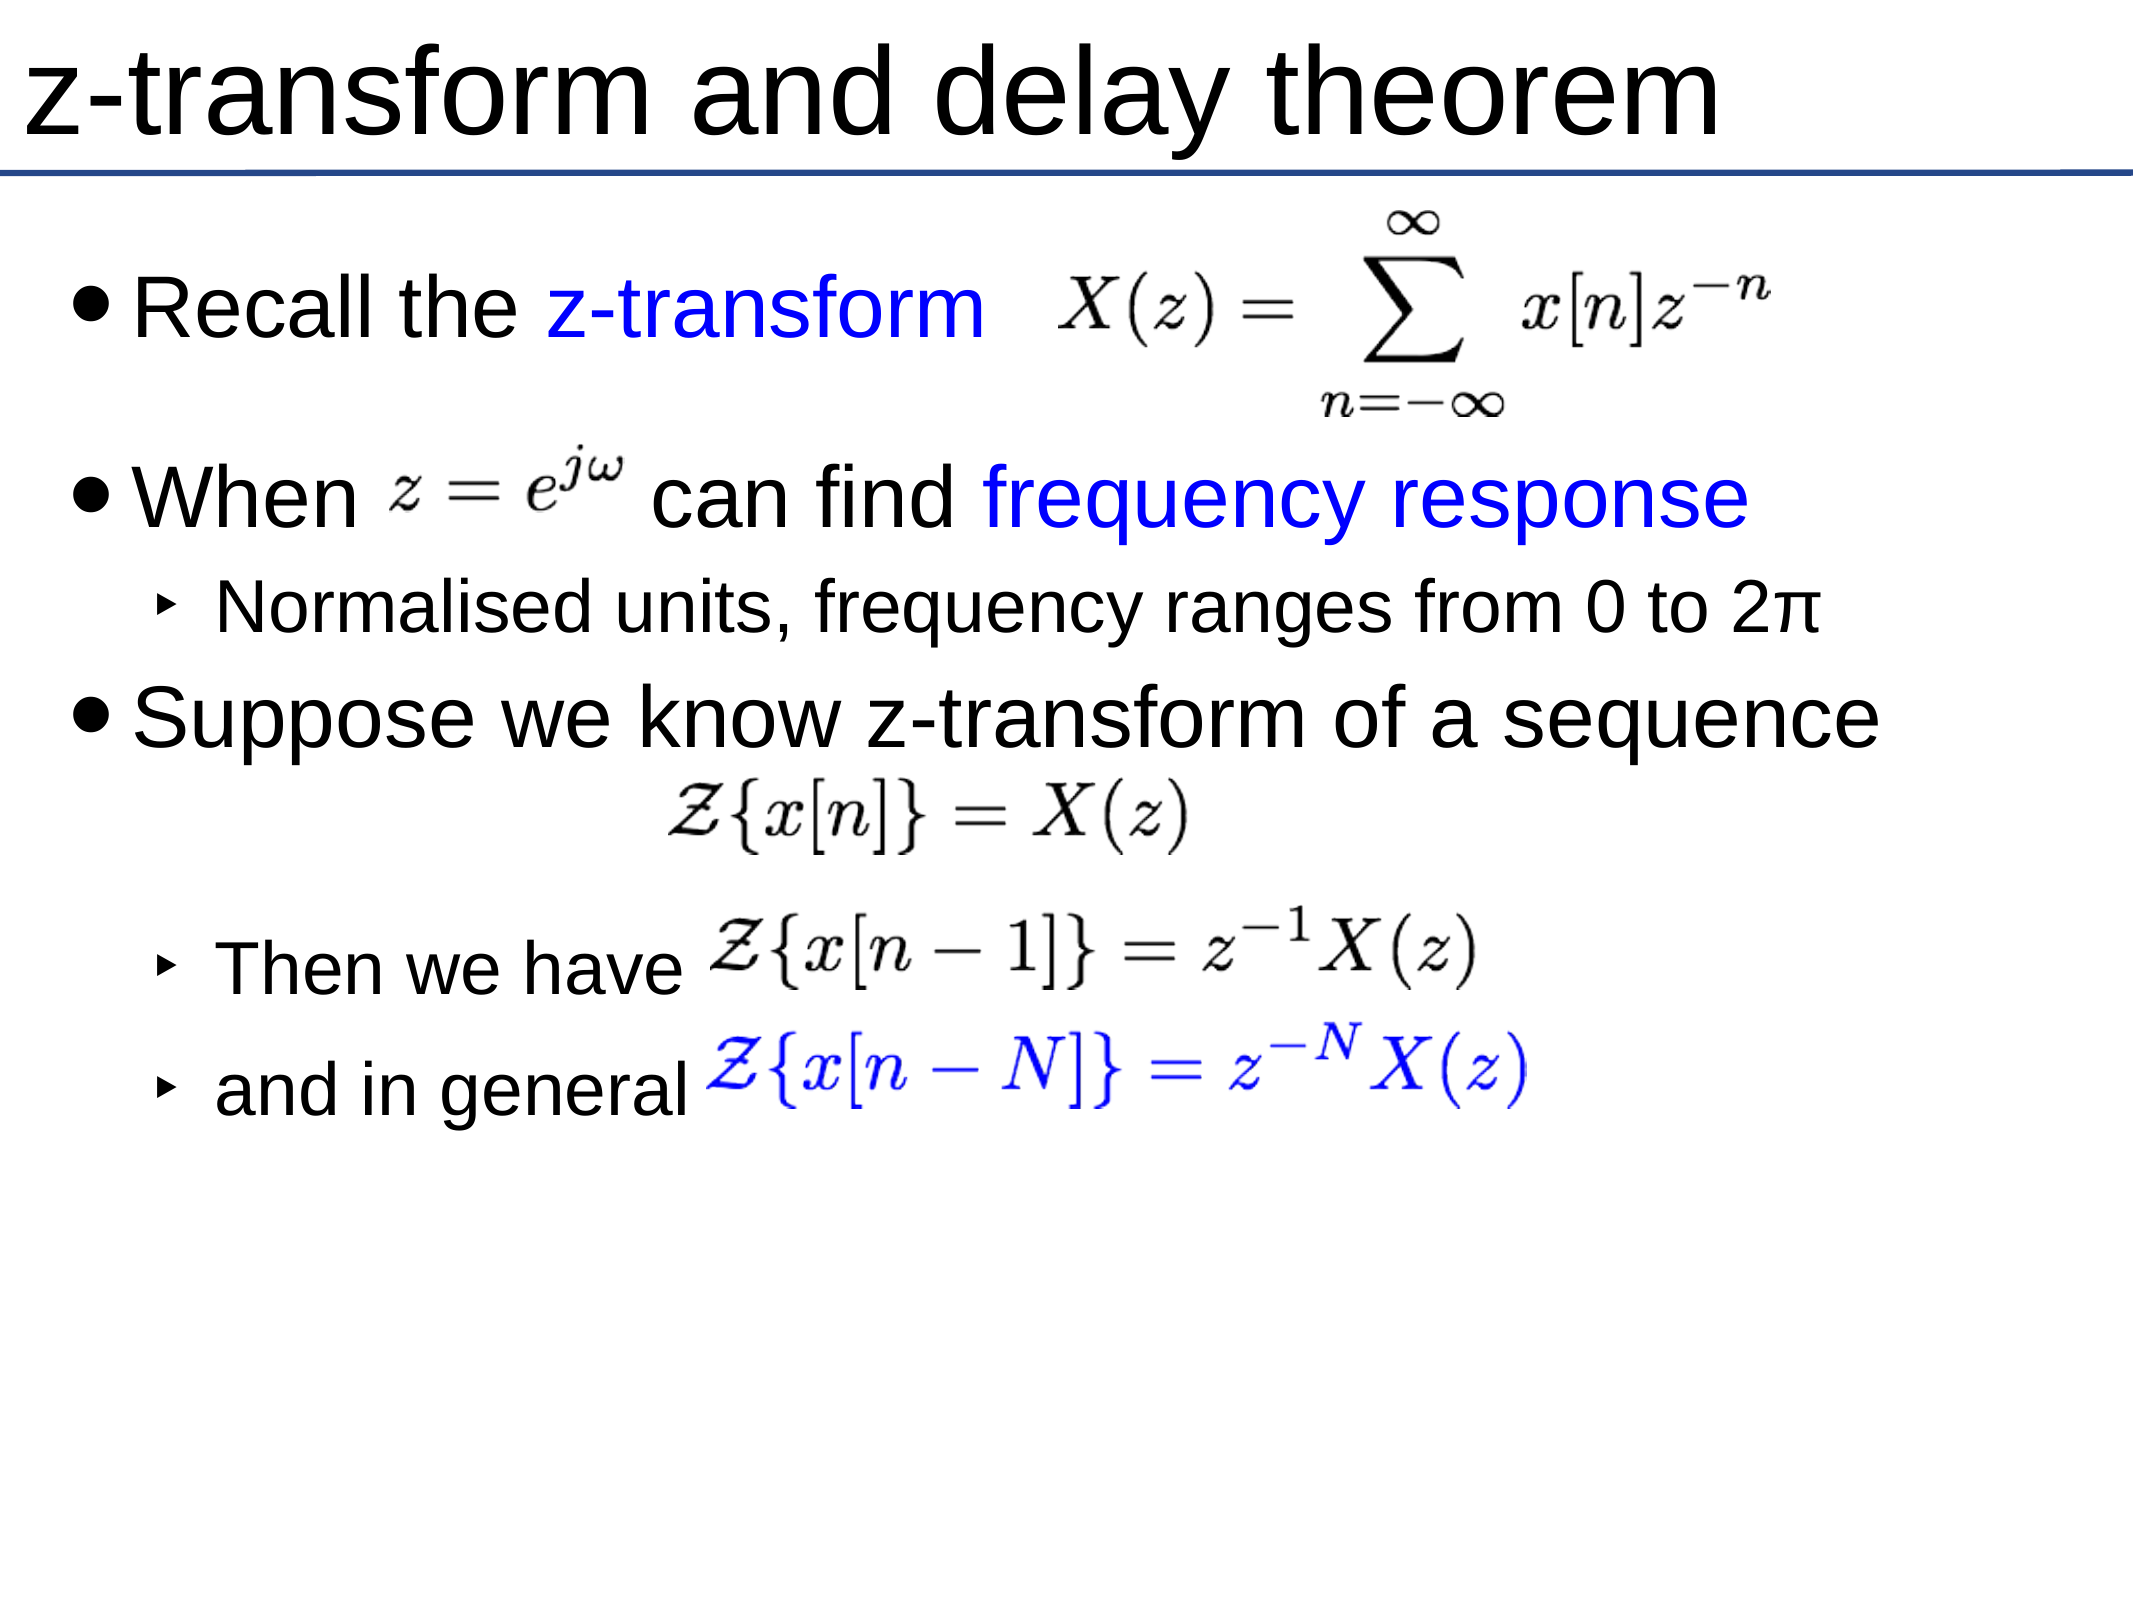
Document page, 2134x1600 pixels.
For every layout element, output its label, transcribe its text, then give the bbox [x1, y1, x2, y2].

picture [705, 1020, 1528, 1109]
title z-transform and delay theorem [14, 7, 2118, 161]
picture [1058, 210, 1772, 417]
picture [668, 776, 1190, 855]
picture [389, 443, 626, 513]
list Recall the z-transform When can find frequency response Normalised units, frequency ranges from 0 to 2π Suppose we know z-transform of a sequence Then we have and in general [18, 241, 2122, 1588]
picture [710, 903, 1478, 990]
